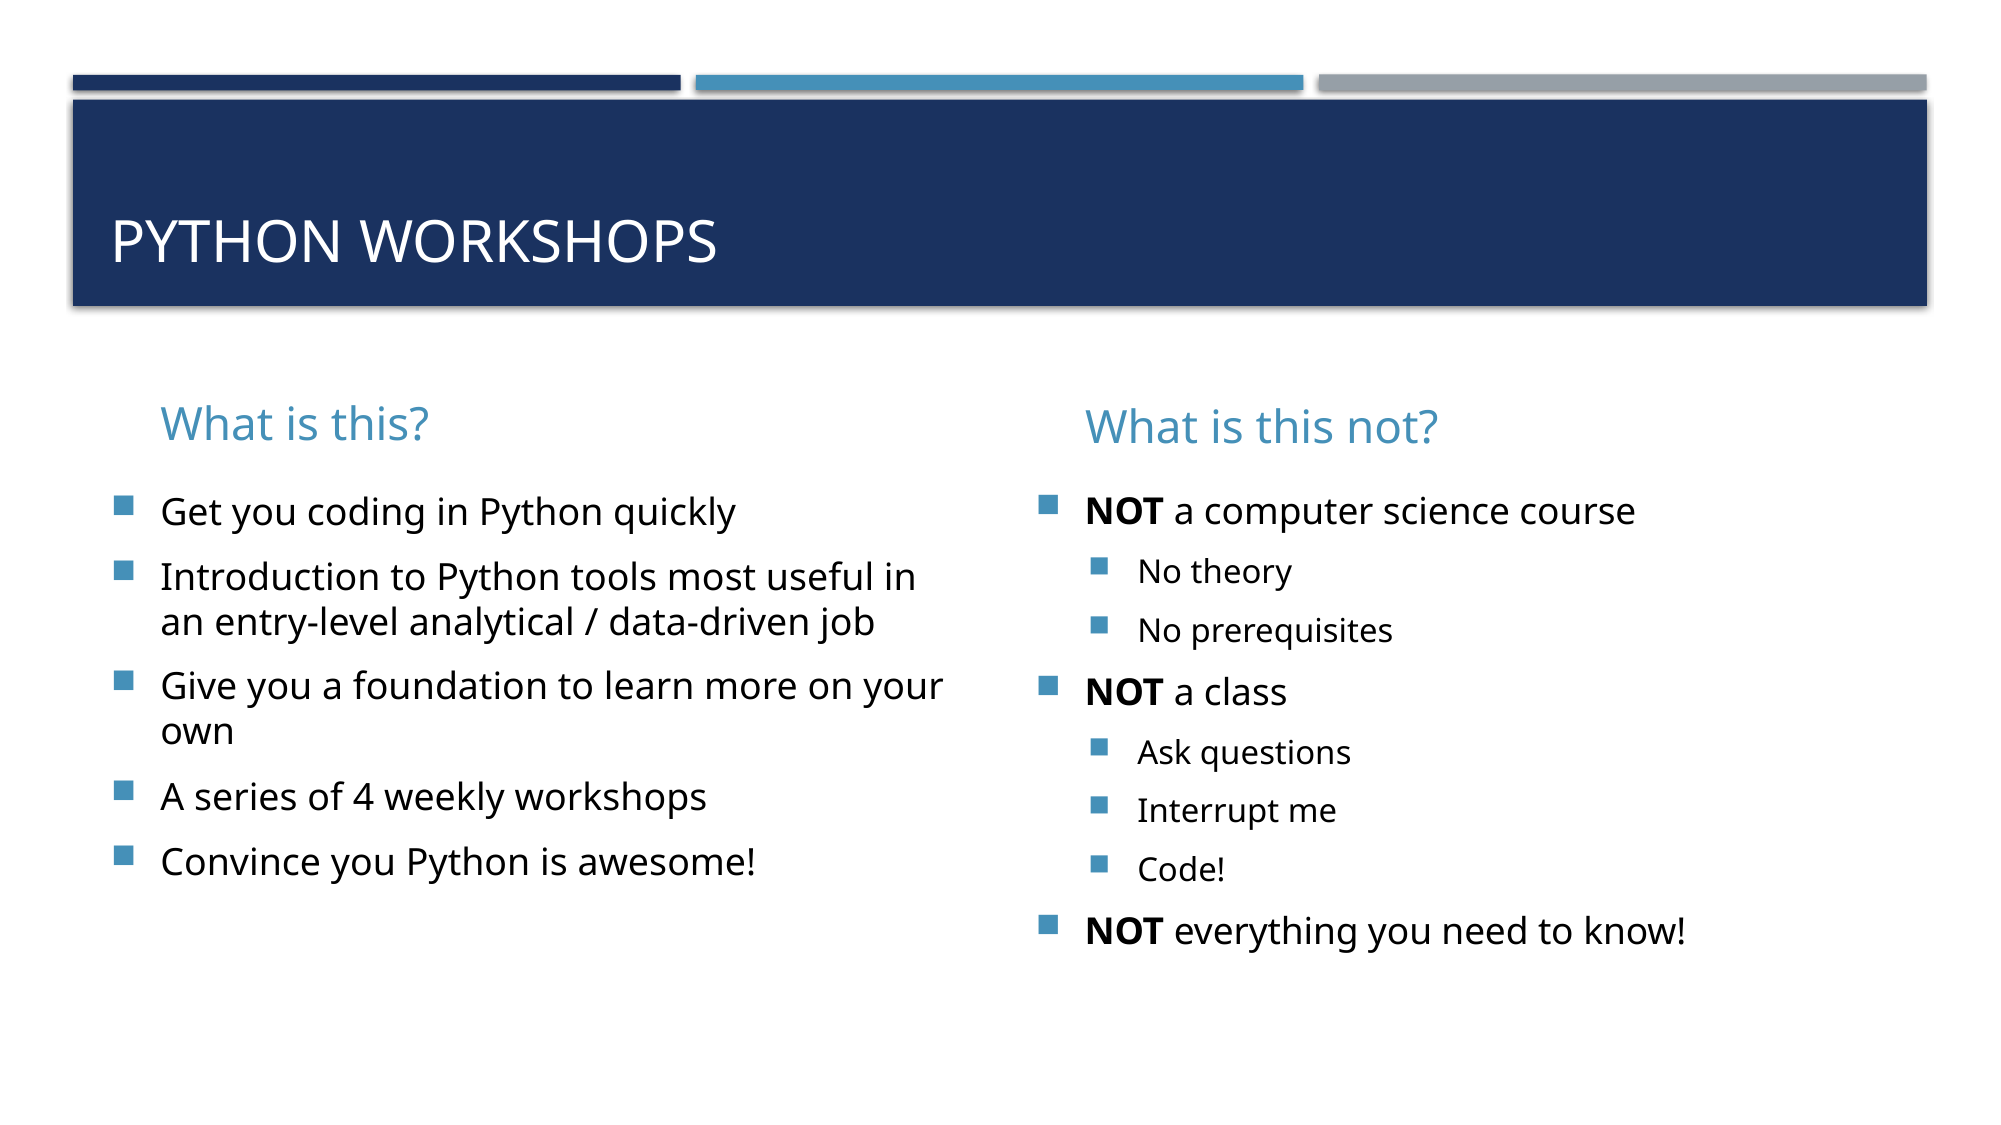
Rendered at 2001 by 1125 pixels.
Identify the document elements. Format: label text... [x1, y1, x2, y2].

list Get you coding in Python quickly Introduction to Python tools most useful in an entry-level analytical / data-driven job Give you a foundation to learn more on your own A series of 4 weekly workshops Convince you Python is awesome! [95, 479, 980, 962]
list What is this not? [1070, 369, 1905, 460]
title Python workshops [95, 119, 1905, 282]
list NOT a computer science course No theory No prerequisites NOT a class Ask questions Interrupt me Code! NOT everything you need to know! [1019, 479, 1905, 962]
list What is this? [145, 369, 980, 458]
